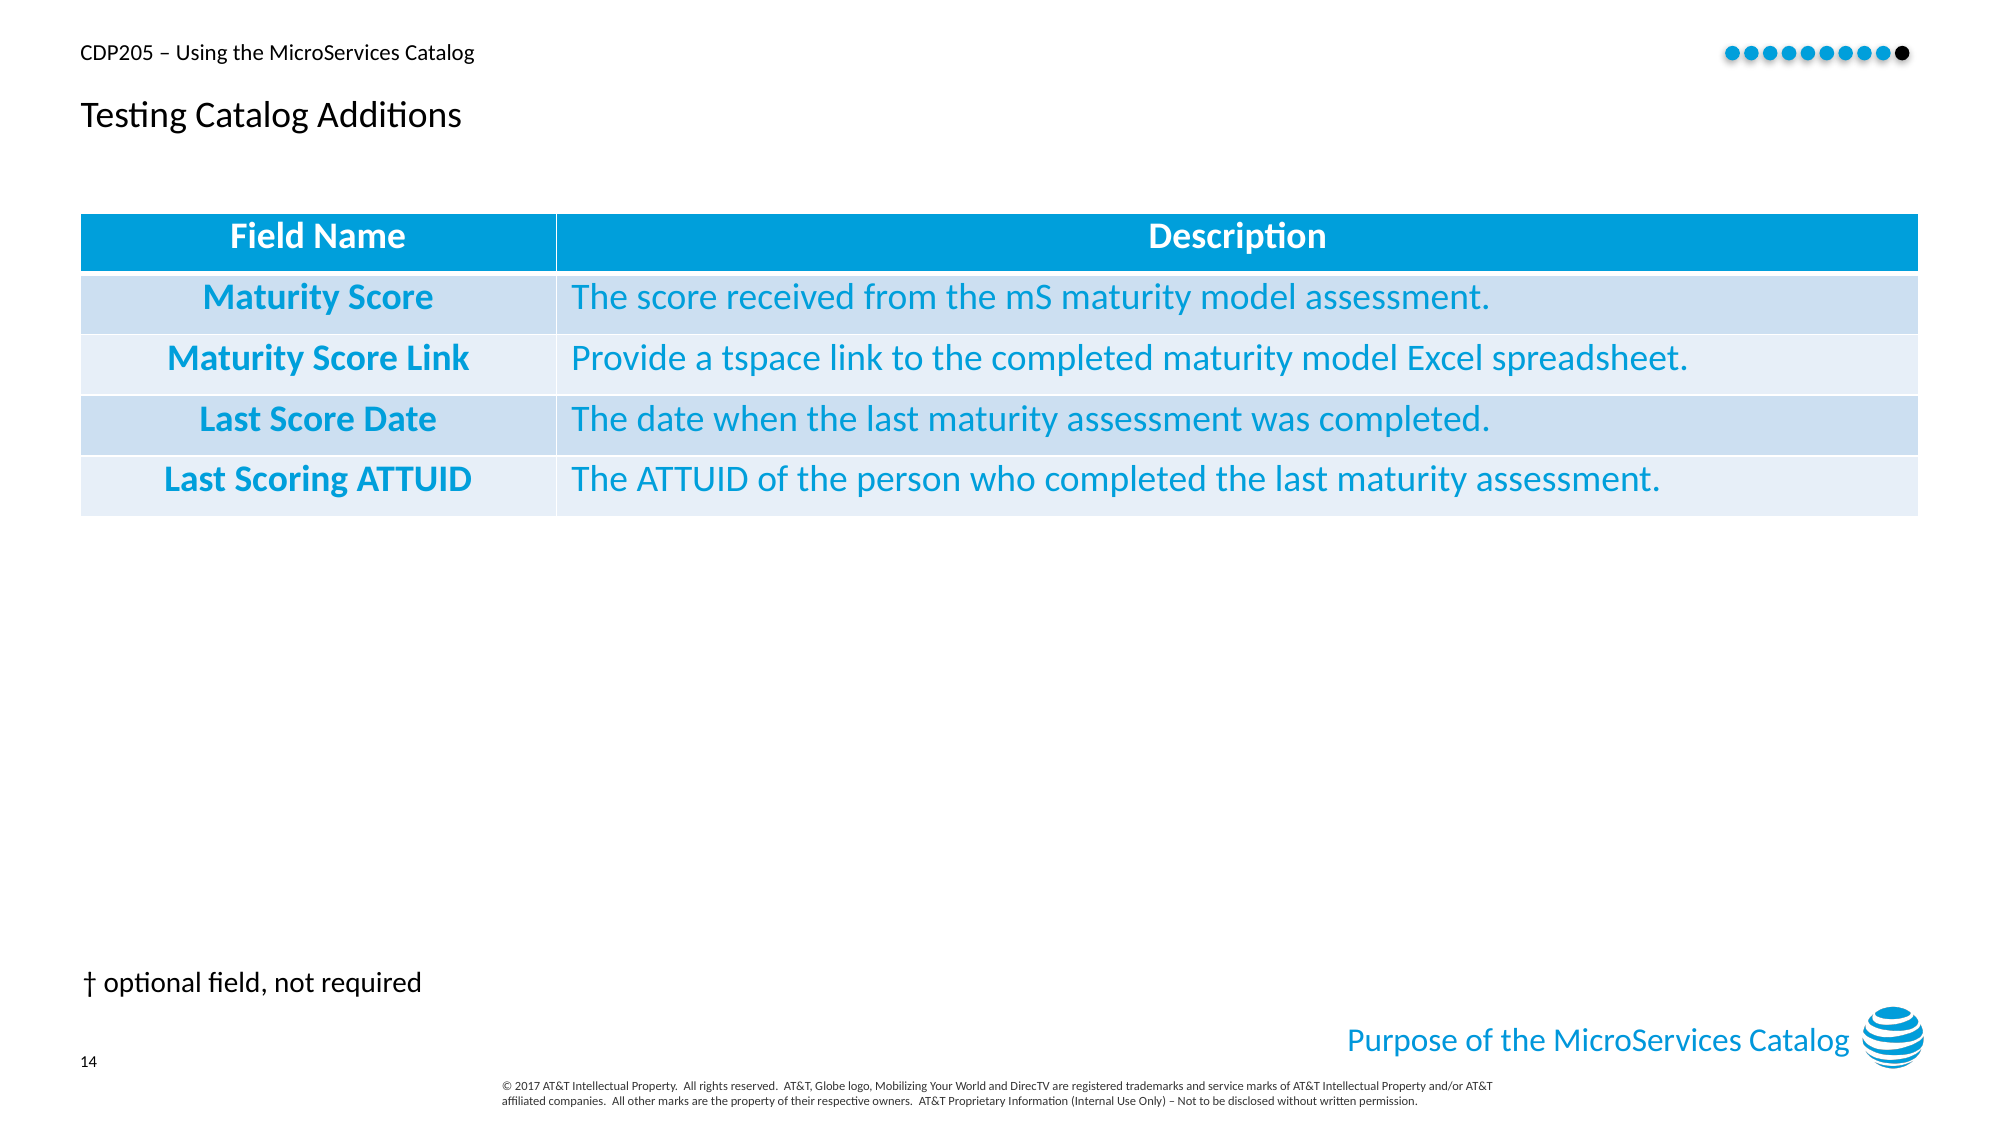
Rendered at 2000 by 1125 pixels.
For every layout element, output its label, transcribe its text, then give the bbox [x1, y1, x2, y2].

text_box [1875, 45, 1892, 62]
table_cell Last Score Date [81, 396, 556, 455]
text_box [1837, 45, 1854, 62]
text_box † optional field, not required [82, 963, 423, 999]
table_cell The date when the last maturity assessment was completed. [557, 396, 1918, 455]
slide_number 14 [80, 1049, 129, 1087]
table_cell Last Scoring ATTUID [81, 457, 556, 516]
text_box [1762, 45, 1779, 62]
table_header Description [557, 214, 1918, 271]
table_cell The ATTUID of the person who completed the last maturity assessment. [557, 457, 1918, 516]
table_cell Maturity Score [81, 276, 556, 334]
text_box [1724, 45, 1741, 62]
text_box [1800, 45, 1816, 62]
text_box [1856, 45, 1873, 62]
text_box Purpose of the MicroServices Catalog [1332, 1010, 1866, 1066]
text_box [1743, 45, 1760, 62]
text_box [1781, 45, 1798, 62]
table_cell Provide a tspace link to the completed maturity model Excel spreadsheet. [557, 335, 1918, 394]
table_header Field Name [81, 214, 556, 271]
text_box [1818, 45, 1835, 62]
table_cell The score received from the mS maturity model assessment. [557, 276, 1918, 334]
table_cell Maturity Score Link [81, 335, 556, 394]
text_box [1894, 45, 1911, 62]
title Testing Catalog Additions [80, 85, 1920, 142]
